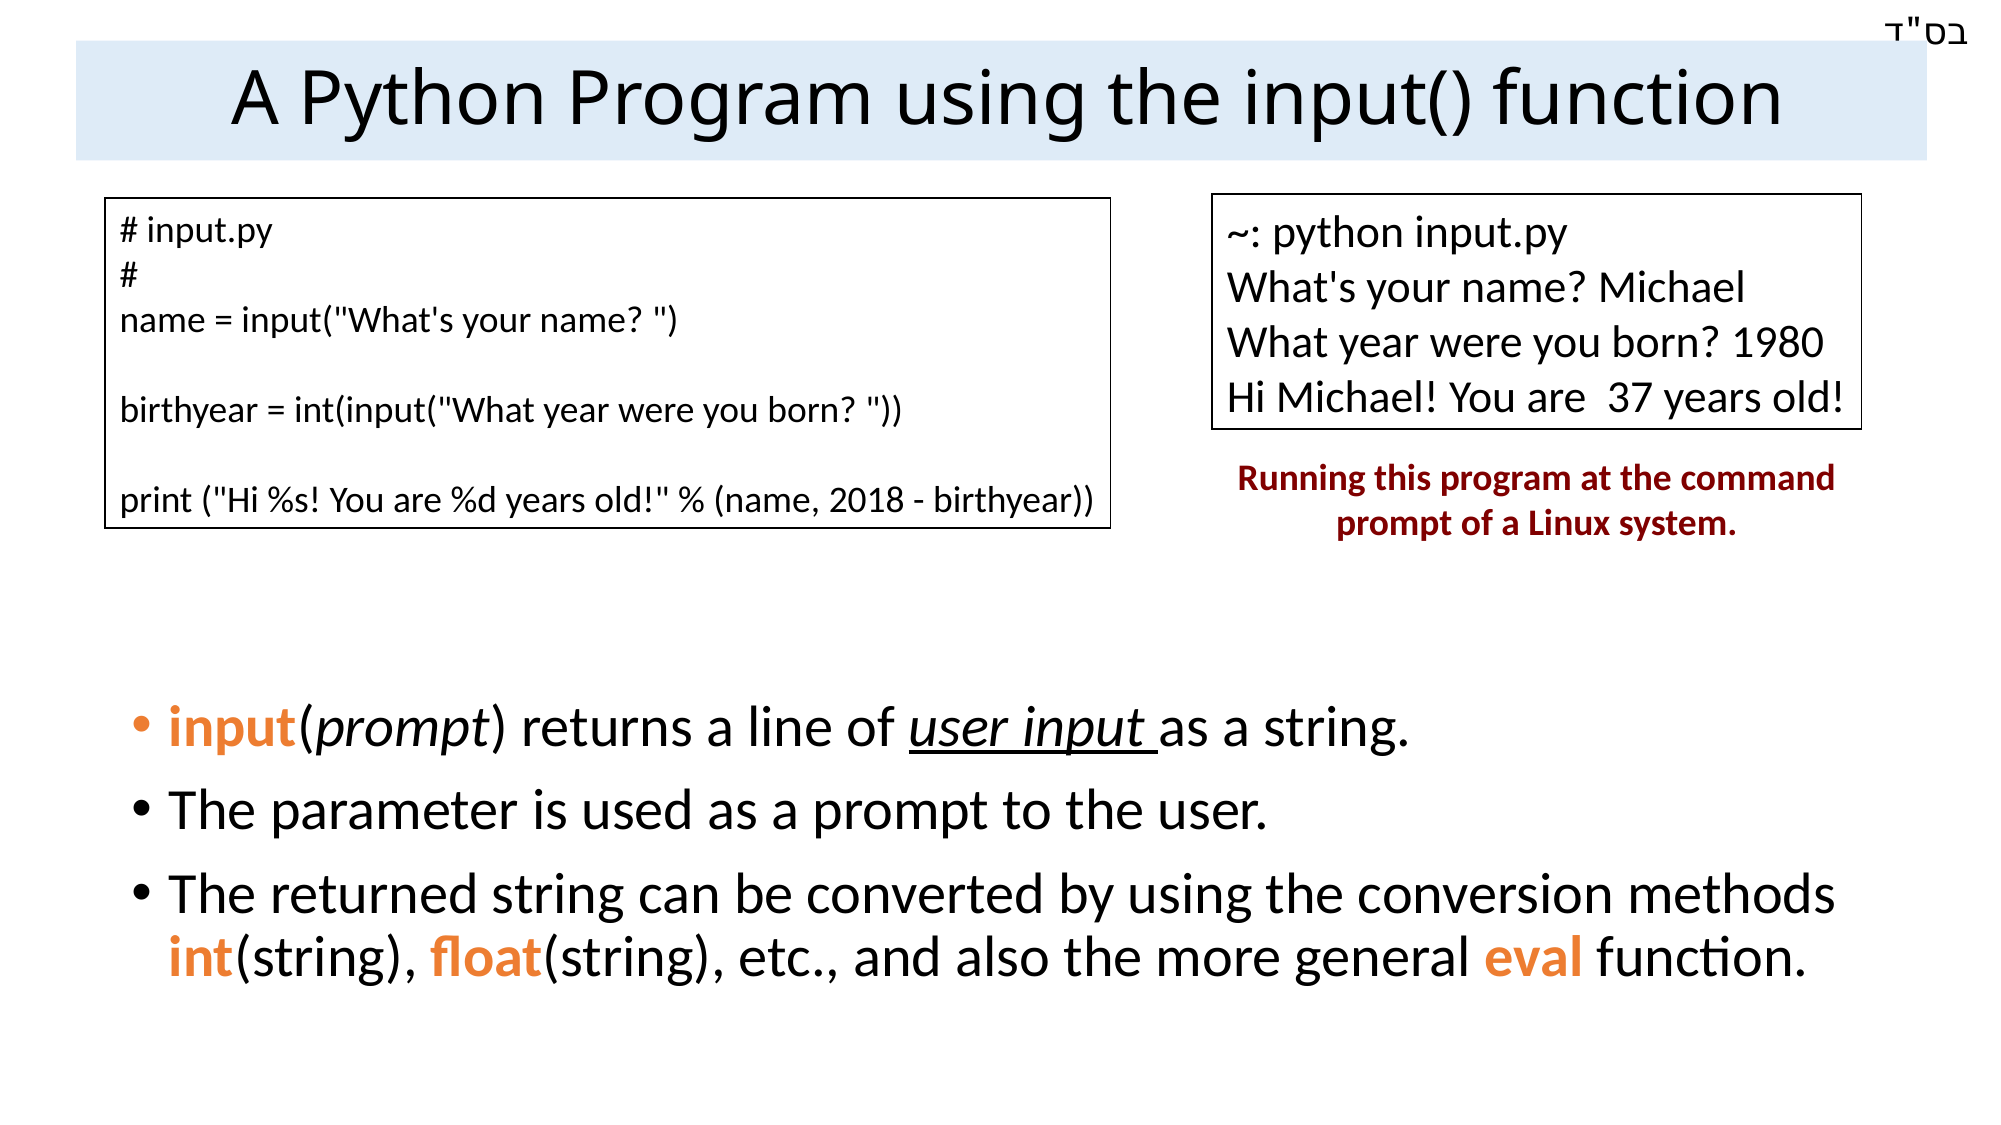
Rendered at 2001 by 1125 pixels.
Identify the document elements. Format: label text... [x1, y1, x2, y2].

text_box # input.py # name = input("What's your name? ") birthyear = int(input("What year were you born? ")) print ("Hi %s! You are %d years old!" % (name, 2018 - birthyear)) [104, 198, 1111, 528]
text_box ~: python input.py What's your name? Michael What year were you born? 1980 Hi Michael! You are 37 years old! [1212, 194, 1862, 429]
text_box input(prompt) returns a line of user input as a string. The parameter is used as a prompt to the user. The returned string can be converted by using the conversion methods int(string), float(string), etc., and also the more general eval function. [116, 688, 1874, 1059]
text_box A Python Program using the input() function [76, 40, 1927, 161]
text_box Running this program at the command prompt of a Linux system. [1200, 446, 1874, 551]
